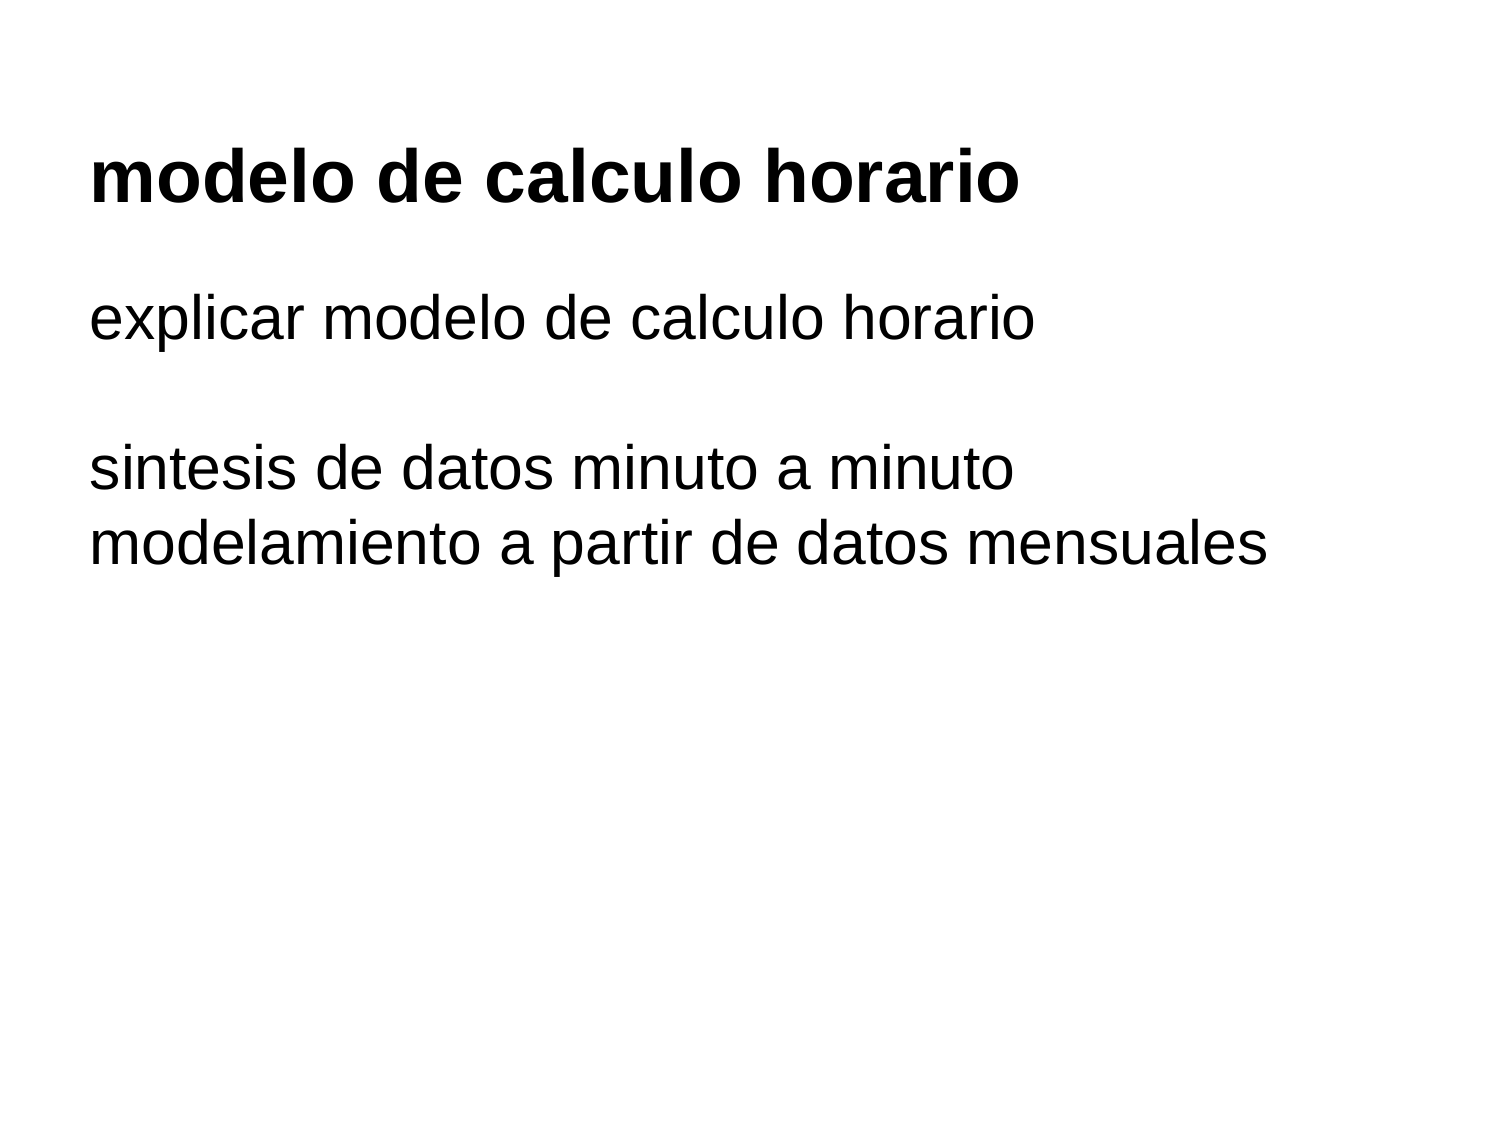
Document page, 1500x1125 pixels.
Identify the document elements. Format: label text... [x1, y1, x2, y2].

text_box modelo de calculo horario [74, 14, 1425, 233]
text_box explicar modelo de calculo horario sintesis de datos minuto a minuto modelamiento a partir de datos mensuales [74, 262, 1425, 1035]
